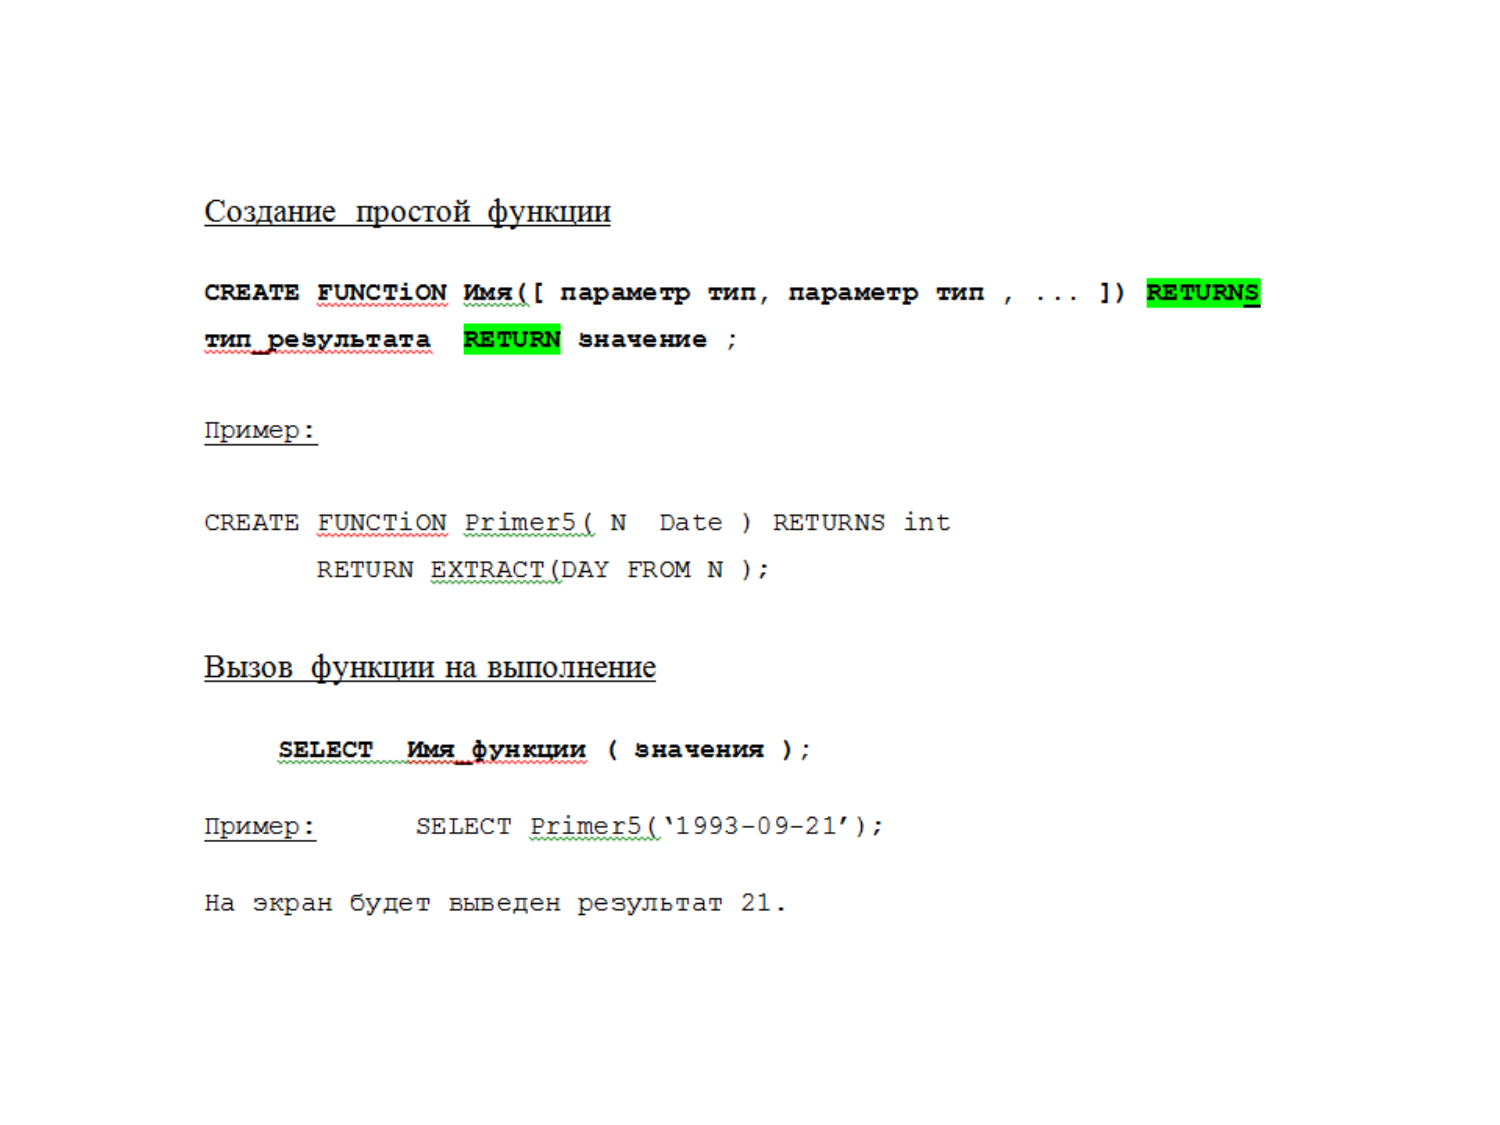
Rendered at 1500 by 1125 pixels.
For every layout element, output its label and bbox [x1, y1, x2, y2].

picture [177, 175, 1323, 950]
